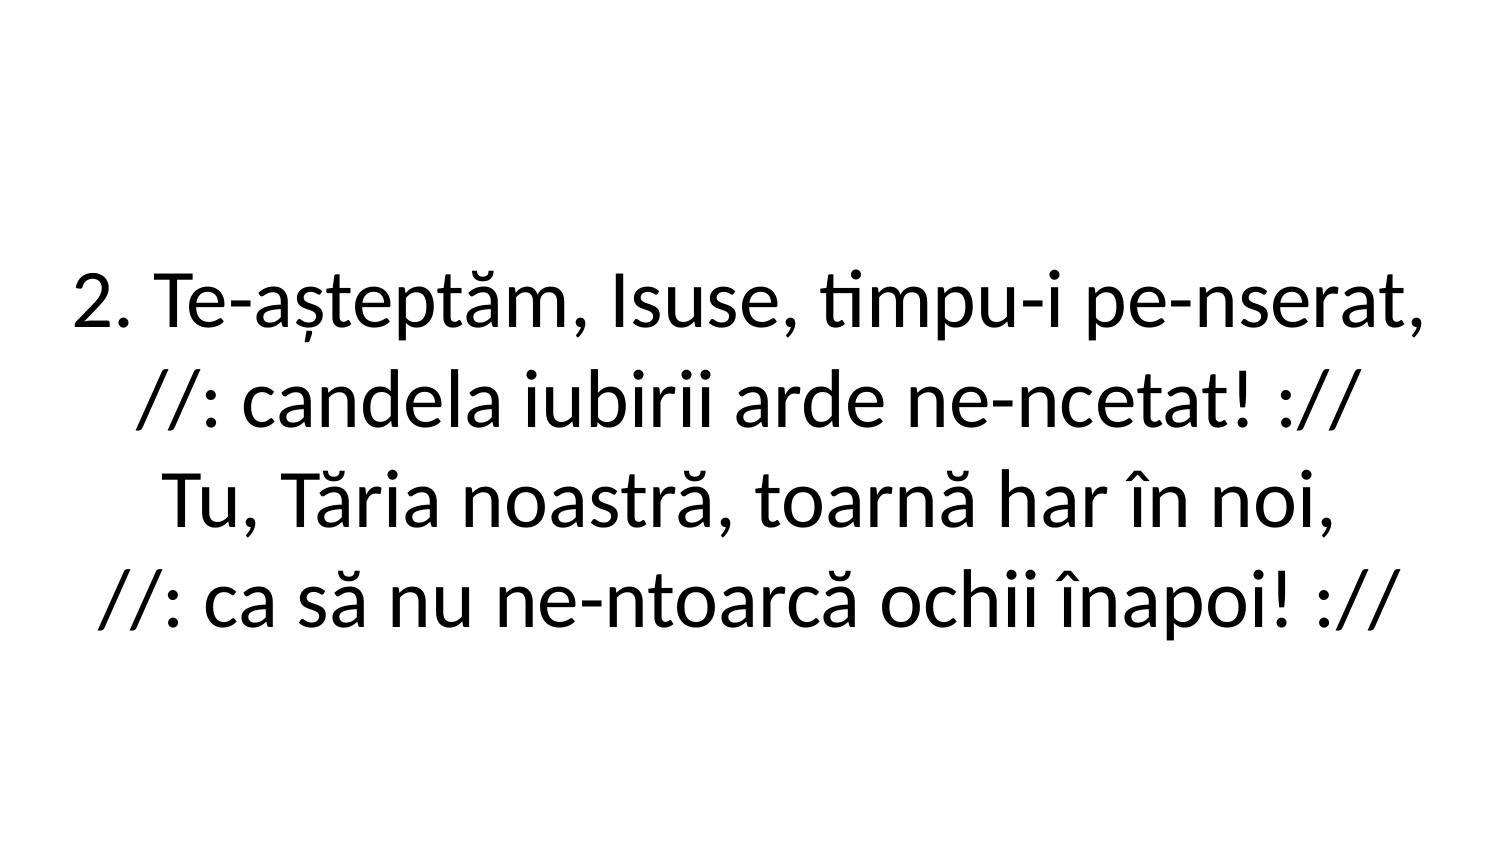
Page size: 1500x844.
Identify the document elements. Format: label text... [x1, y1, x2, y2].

text_box 2. Te-așteptăm, Isuse, timpu-i pe-nserat, //: candela iubirii arde ne-ncetat! :// Tu, Tăria noastră, toarnă har în noi, //: ca să nu ne-ntoarcă ochii înapoi! :// [56, 192, 1443, 652]
